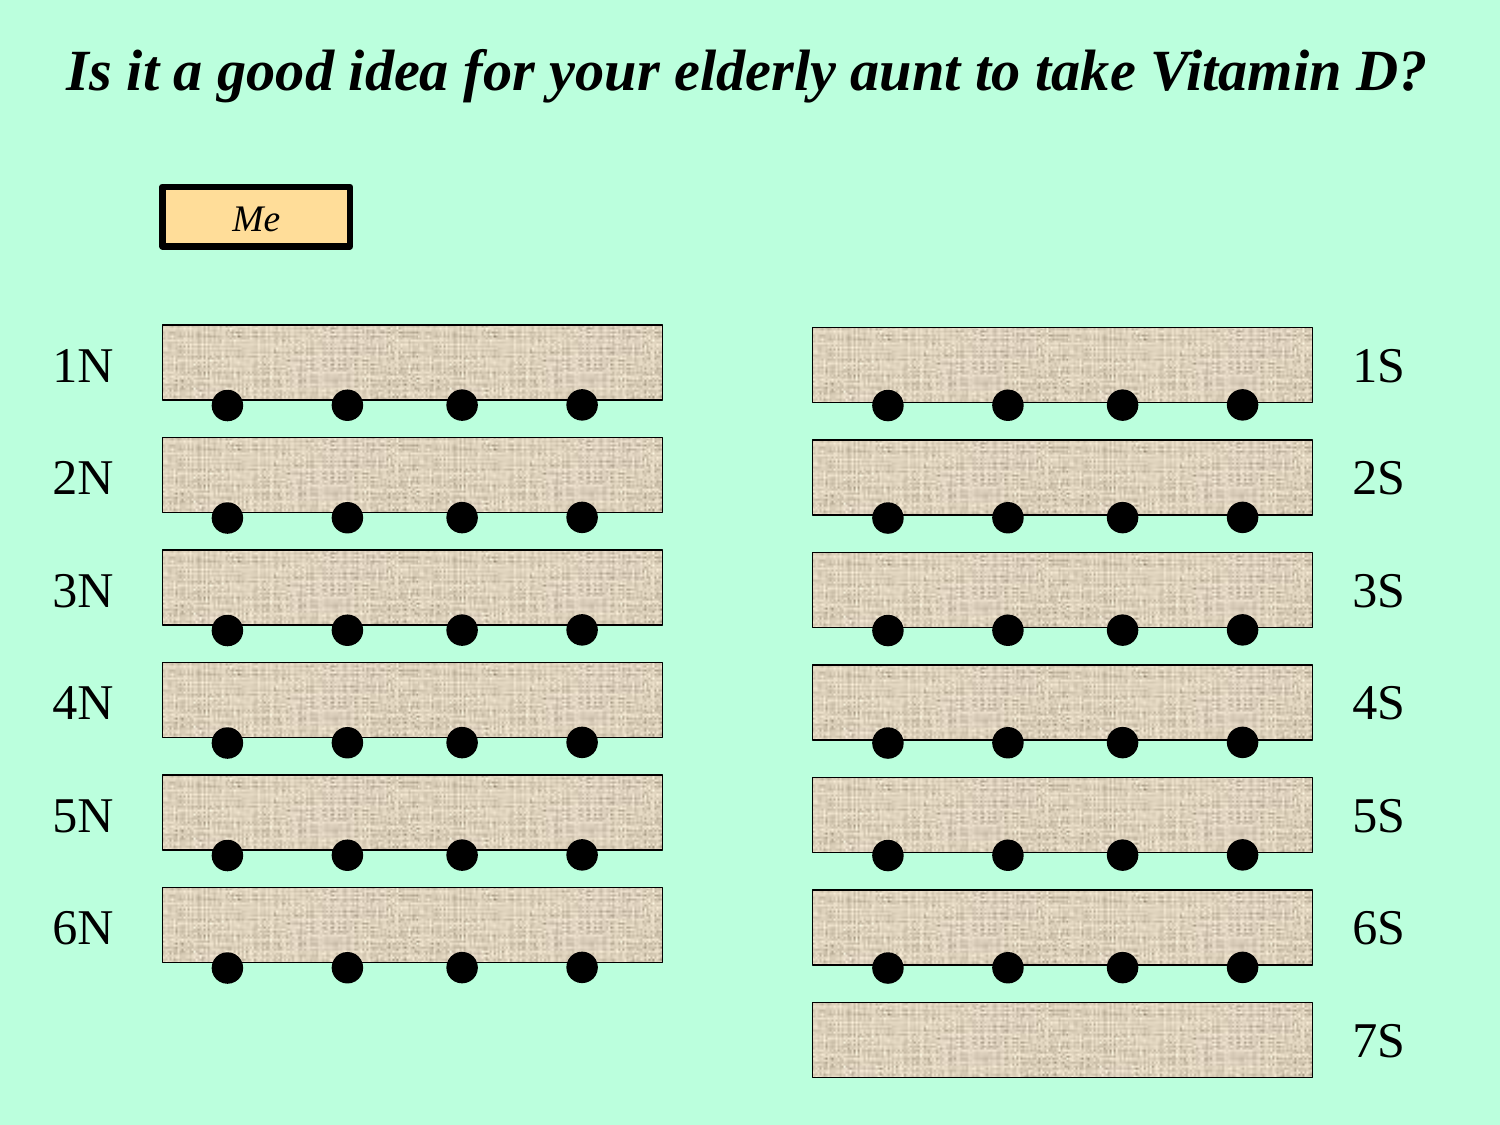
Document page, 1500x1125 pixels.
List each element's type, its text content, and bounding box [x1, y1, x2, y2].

text_box 7S [1337, 999, 1438, 1075]
text_box 5N [37, 774, 138, 850]
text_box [212, 727, 598, 759]
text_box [212, 614, 598, 646]
text_box 1S [1337, 324, 1438, 400]
text_box Is it a good idea for your elderly aunt to take Vitamin D? [10, 24, 1486, 110]
text_box [812, 777, 1313, 853]
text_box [212, 839, 598, 871]
text_box [162, 437, 663, 513]
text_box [872, 952, 1258, 984]
text_box [162, 887, 663, 963]
text_box 6N [37, 887, 138, 963]
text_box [872, 389, 1258, 421]
text_box 6S [1337, 887, 1438, 963]
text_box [212, 502, 598, 534]
text_box 1N [37, 324, 138, 400]
text_box 3N [37, 549, 138, 625]
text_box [872, 502, 1258, 534]
text_box [812, 327, 1313, 403]
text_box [872, 727, 1258, 759]
text_box [162, 324, 663, 400]
text_box 2N [37, 437, 138, 513]
text_box 4S [1337, 662, 1438, 738]
text_box [812, 552, 1313, 628]
text_box [162, 662, 663, 738]
text_box [812, 439, 1313, 515]
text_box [872, 614, 1258, 646]
text_box Me [162, 186, 350, 247]
text_box 4N [37, 662, 138, 738]
text_box 2S [1337, 437, 1438, 513]
text_box 3S [1337, 549, 1438, 625]
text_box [212, 952, 598, 984]
text_box [812, 889, 1313, 965]
text_box [162, 774, 663, 850]
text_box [872, 839, 1258, 871]
text_box [812, 1002, 1313, 1078]
text_box [162, 549, 663, 625]
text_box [212, 389, 598, 421]
text_box [812, 664, 1313, 740]
text_box 5S [1337, 774, 1438, 850]
